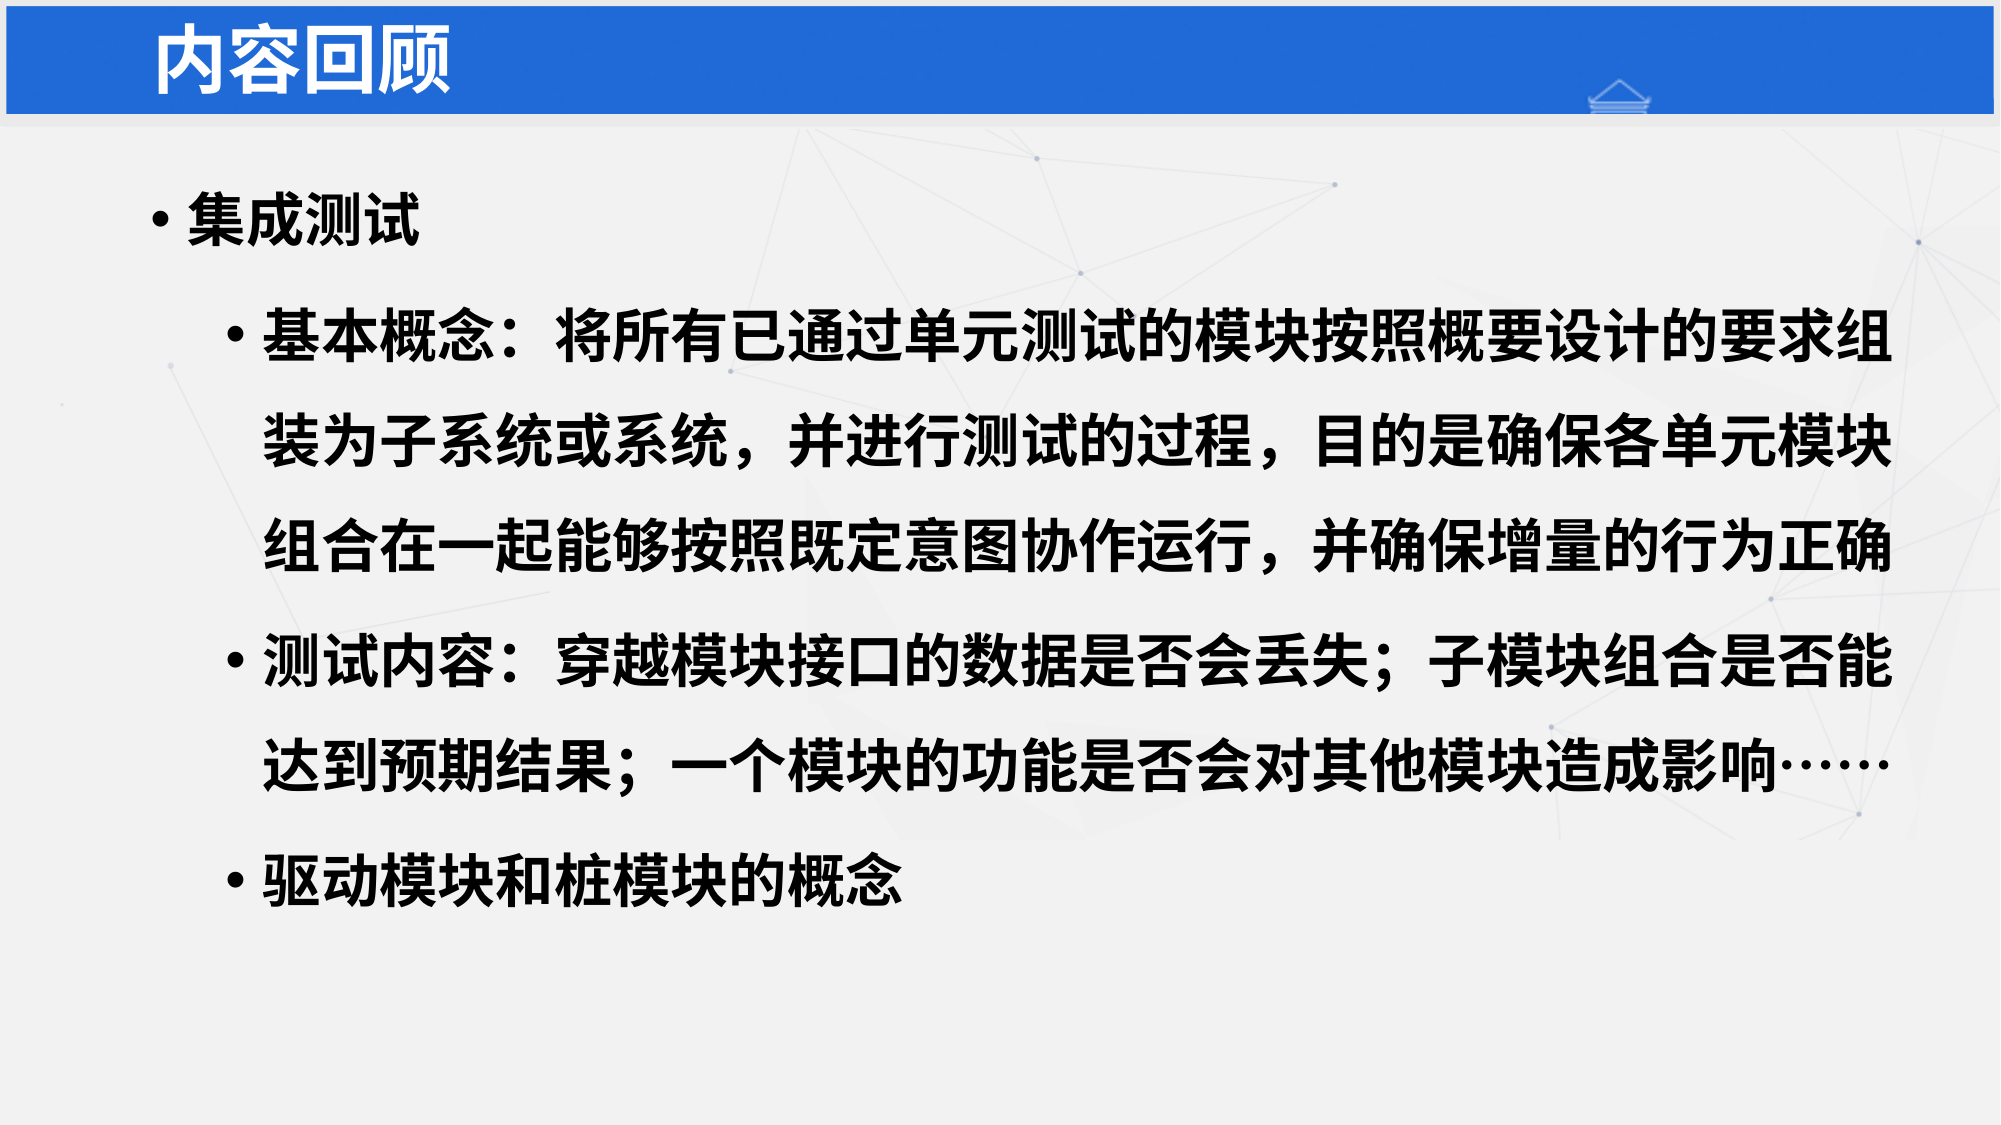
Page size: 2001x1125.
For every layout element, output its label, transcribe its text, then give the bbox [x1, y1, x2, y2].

picture [0, 129, 2000, 840]
picture [7, 7, 137, 114]
title 内容回顾 [137, 1, 1863, 125]
list 集成测试 基本概念：将所有已通过单元测试的模块按照概要设计的要求组装为子系统或系统，并进行测试的过程，目的是确保各单元模块组合在一起能够按照既定意图协作运行，并确保增量的行为正确 测试内容：穿越模块接口的数据是否会丢失；子模块组合是否能达到预期结果；一个模块的功能是否会对其他模块造成影响…… 驱动模块和桩模块的概念 [135, 141, 1931, 1082]
picture [1863, 7, 1993, 114]
